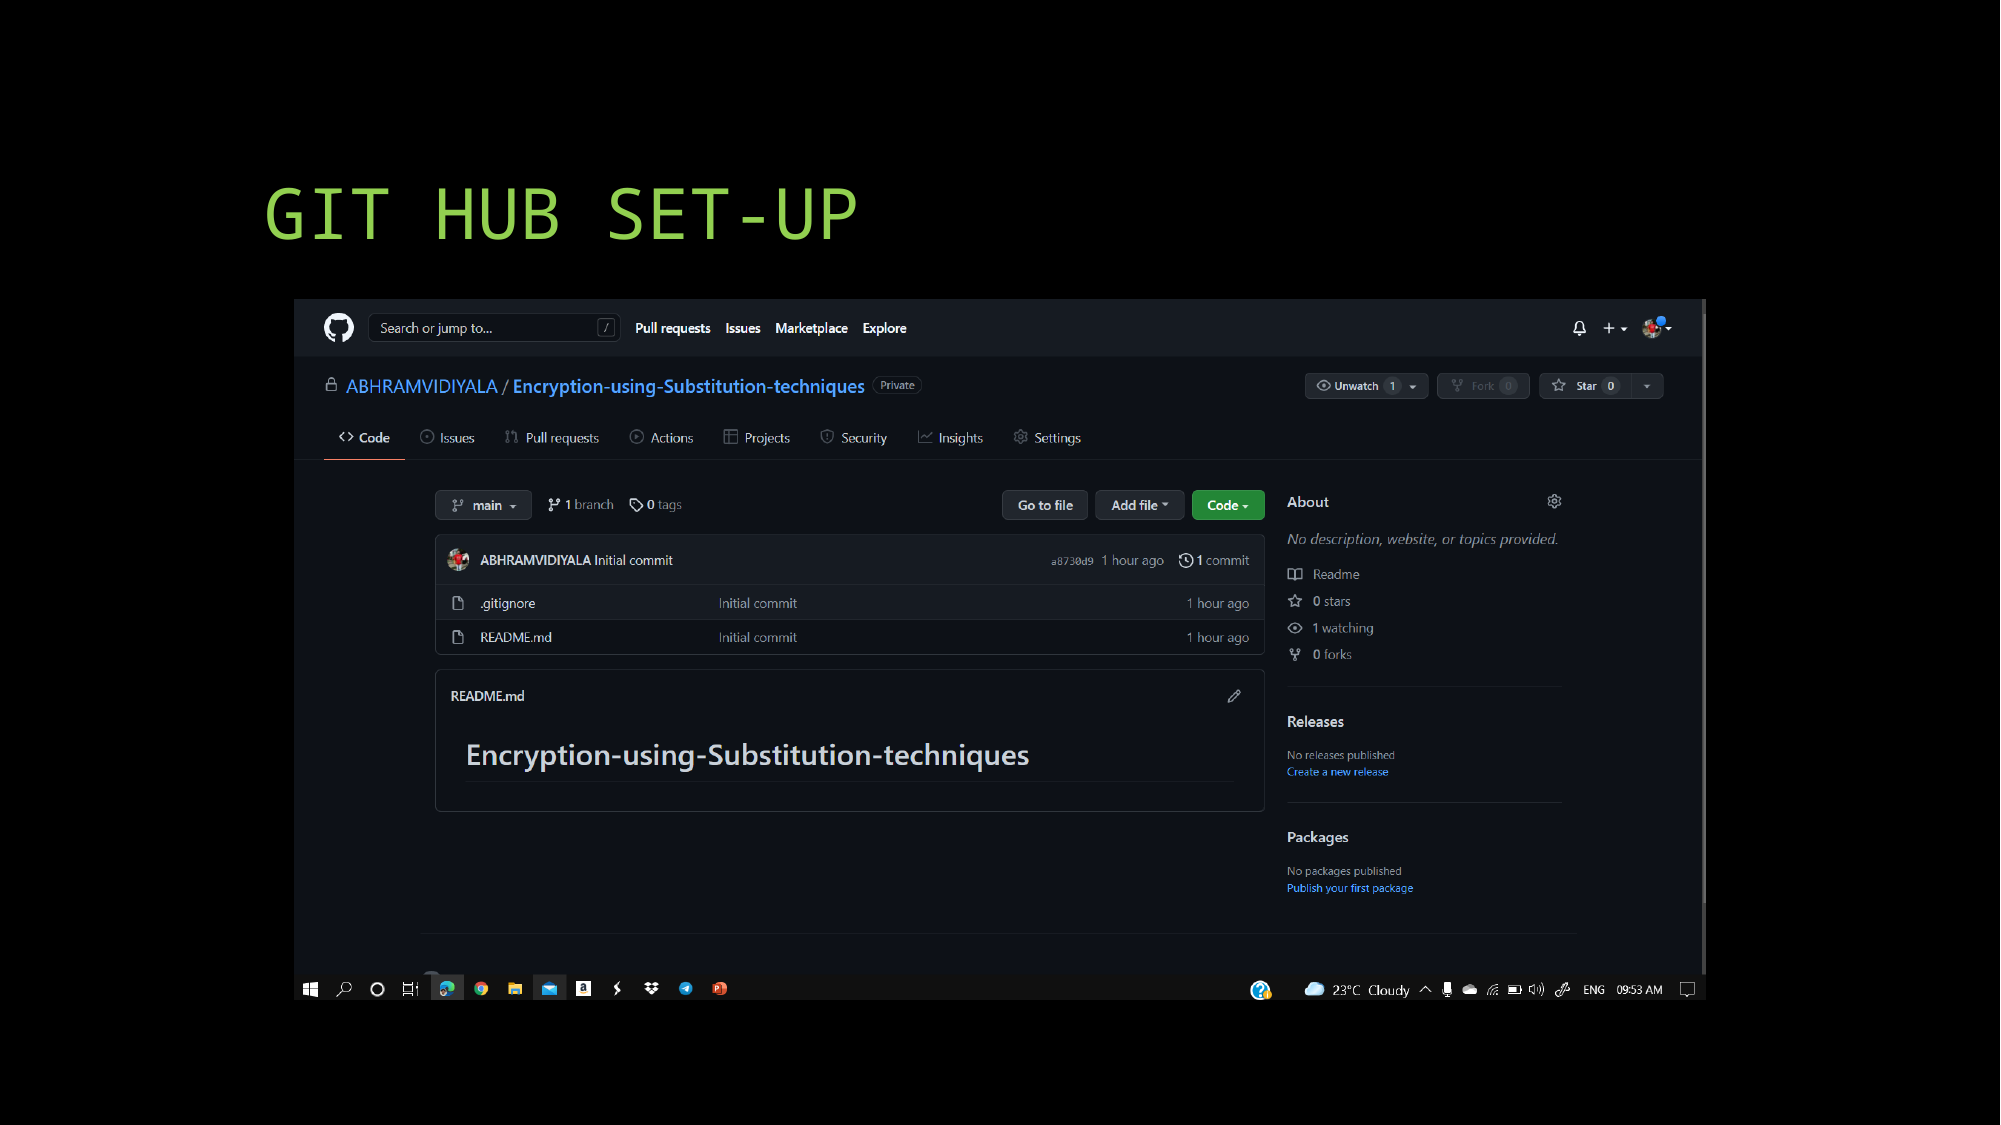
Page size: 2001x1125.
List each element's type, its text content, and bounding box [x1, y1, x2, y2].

title GIT HUB SET-UP [249, 75, 1750, 263]
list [294, 299, 1706, 1000]
